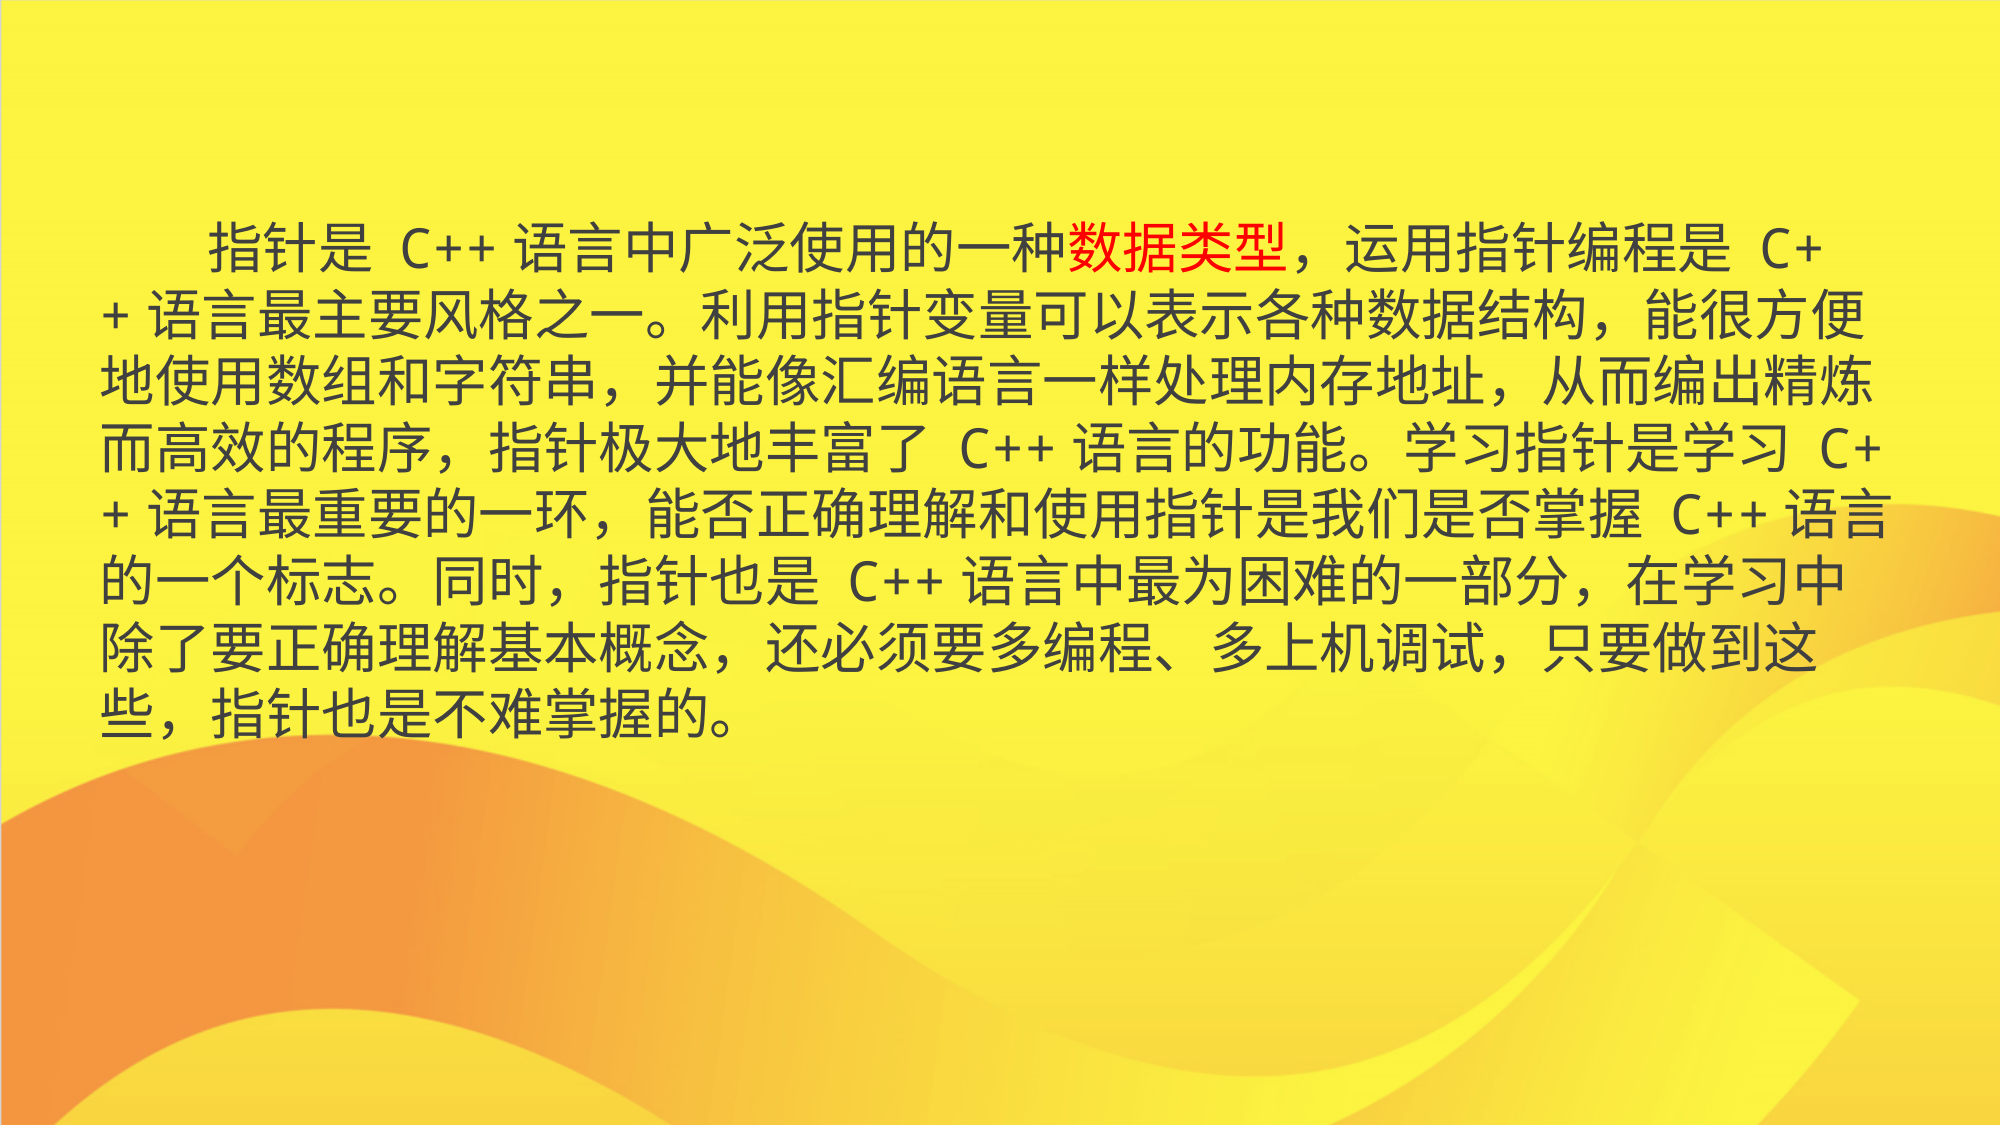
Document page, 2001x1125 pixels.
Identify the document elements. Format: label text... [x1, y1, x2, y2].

text_box 指针是 C++语言中广泛使用的一种数据类型，运用指针编程是 C++语言最主要风格之一。利用指针变量可以表示各种数据结构，能很方便地使用数组和字符串，并能像汇编语言一样处理内存地址，从而编出精炼而高效的程序，指针极大地丰富了 C++语言的功能。学习指针是学习 C++语言最重要的一环，能否正确理解和使用指针是我们是否掌握 C++语言的一个标志。同时，指针也是 C++语言中最为困难的一部分，在学习中除了要正确理解基本概念，还必须要多编程、多上机调试，只要做到这些，指针也是不难掌握的。 [79, 202, 1921, 922]
